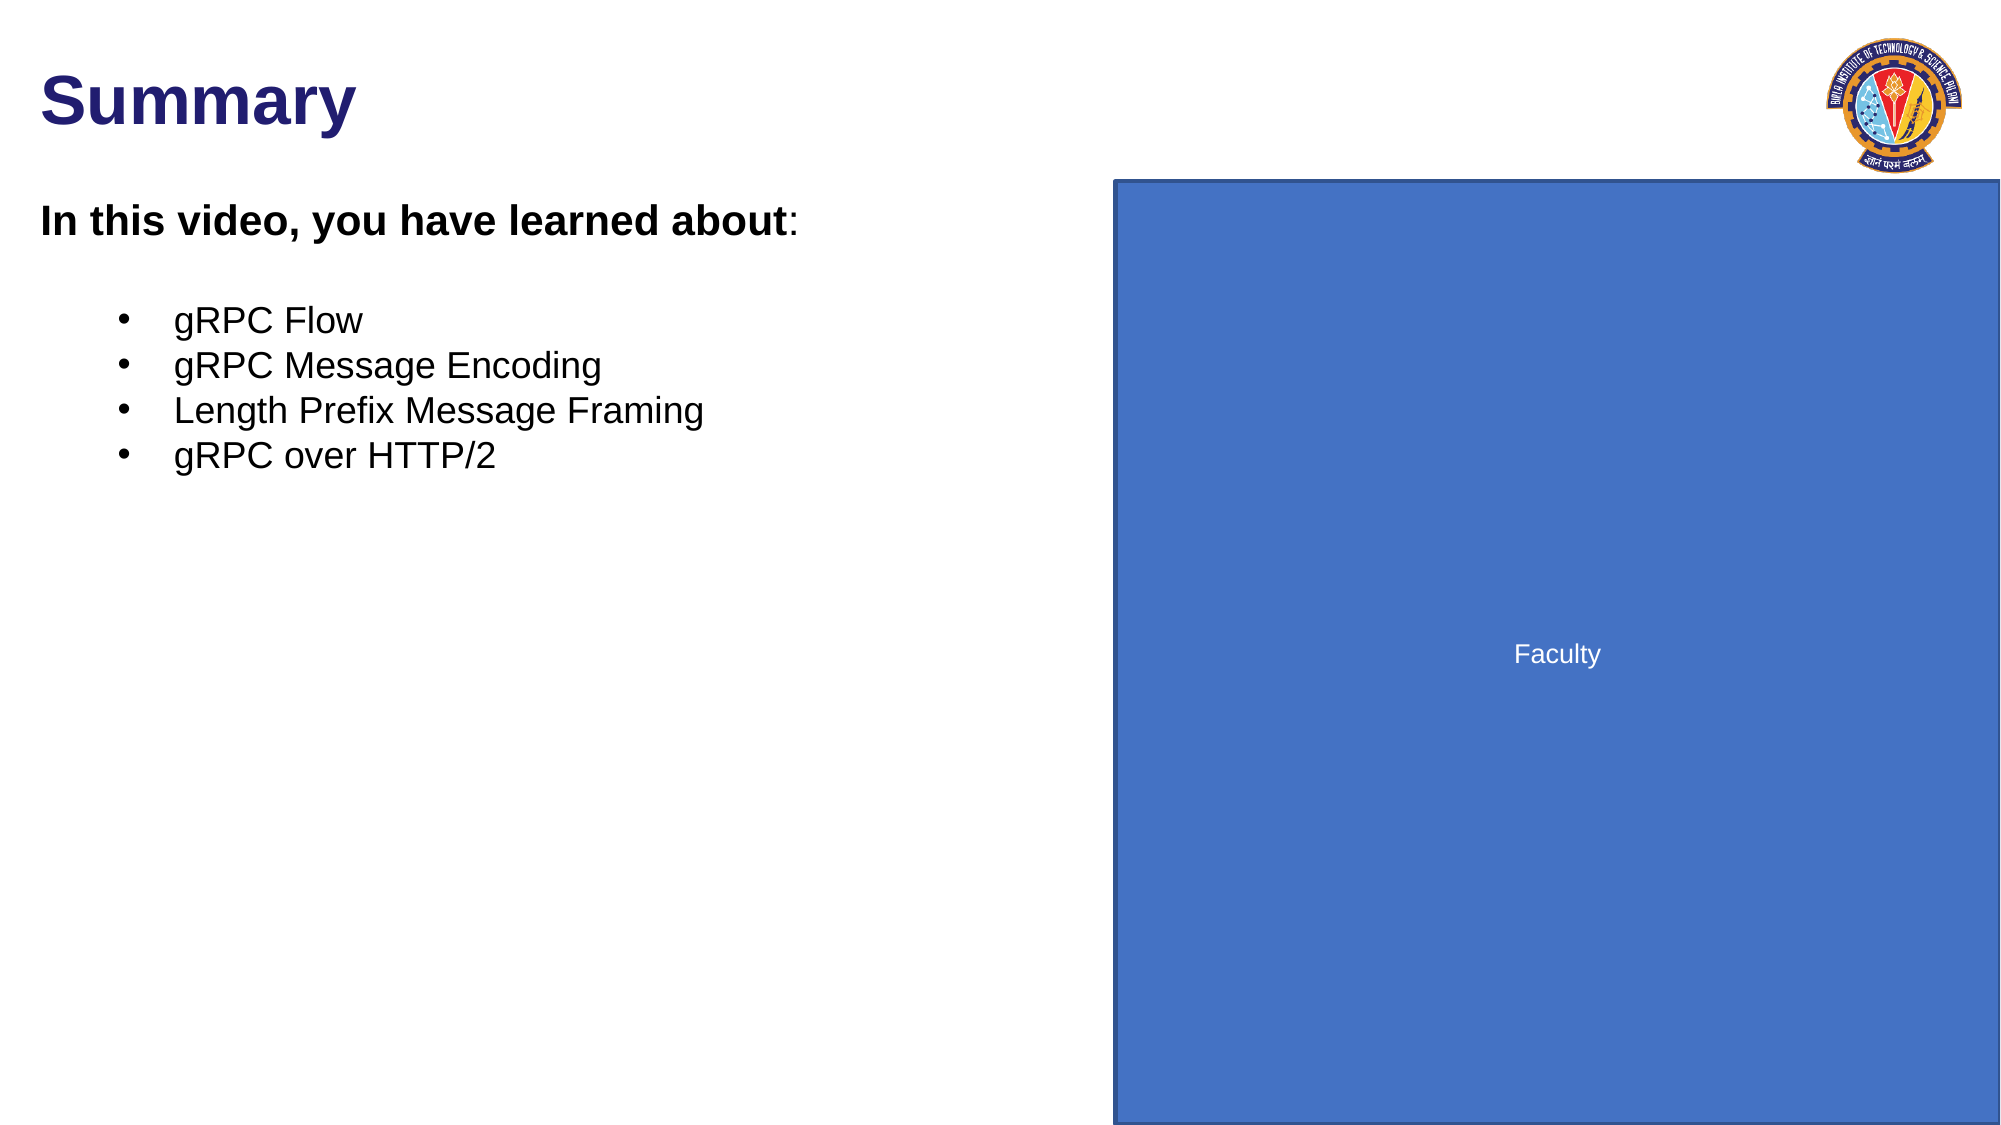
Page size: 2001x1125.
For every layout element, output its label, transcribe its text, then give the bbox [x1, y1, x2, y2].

picture [1825, 38, 1962, 174]
list gRPC Flow gRPC Message Encoding Length Prefix Message Framing gRPC over HTTP/2 [25, 288, 1000, 996]
